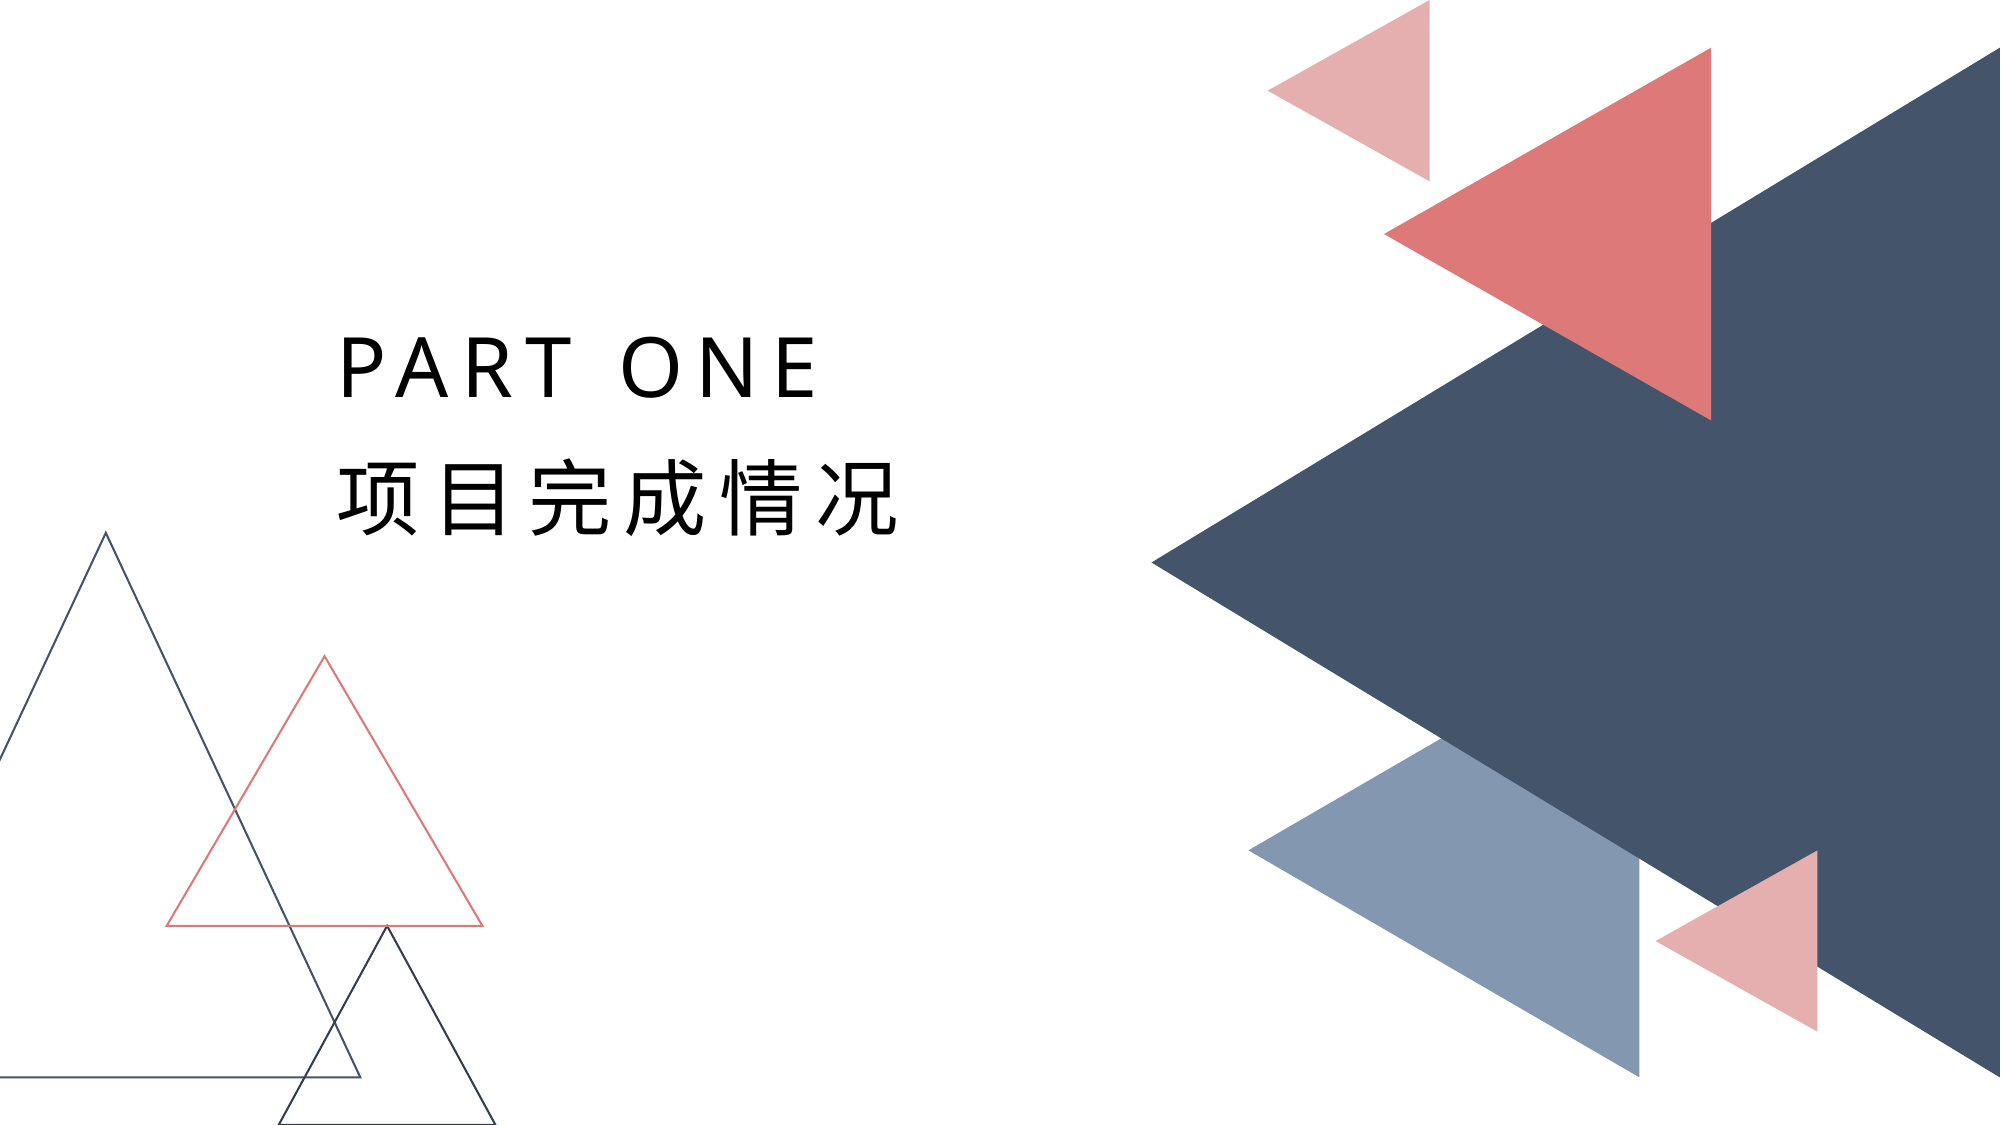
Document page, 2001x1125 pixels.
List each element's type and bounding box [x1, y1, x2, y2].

text_box [0, 0, 2000, 1125]
